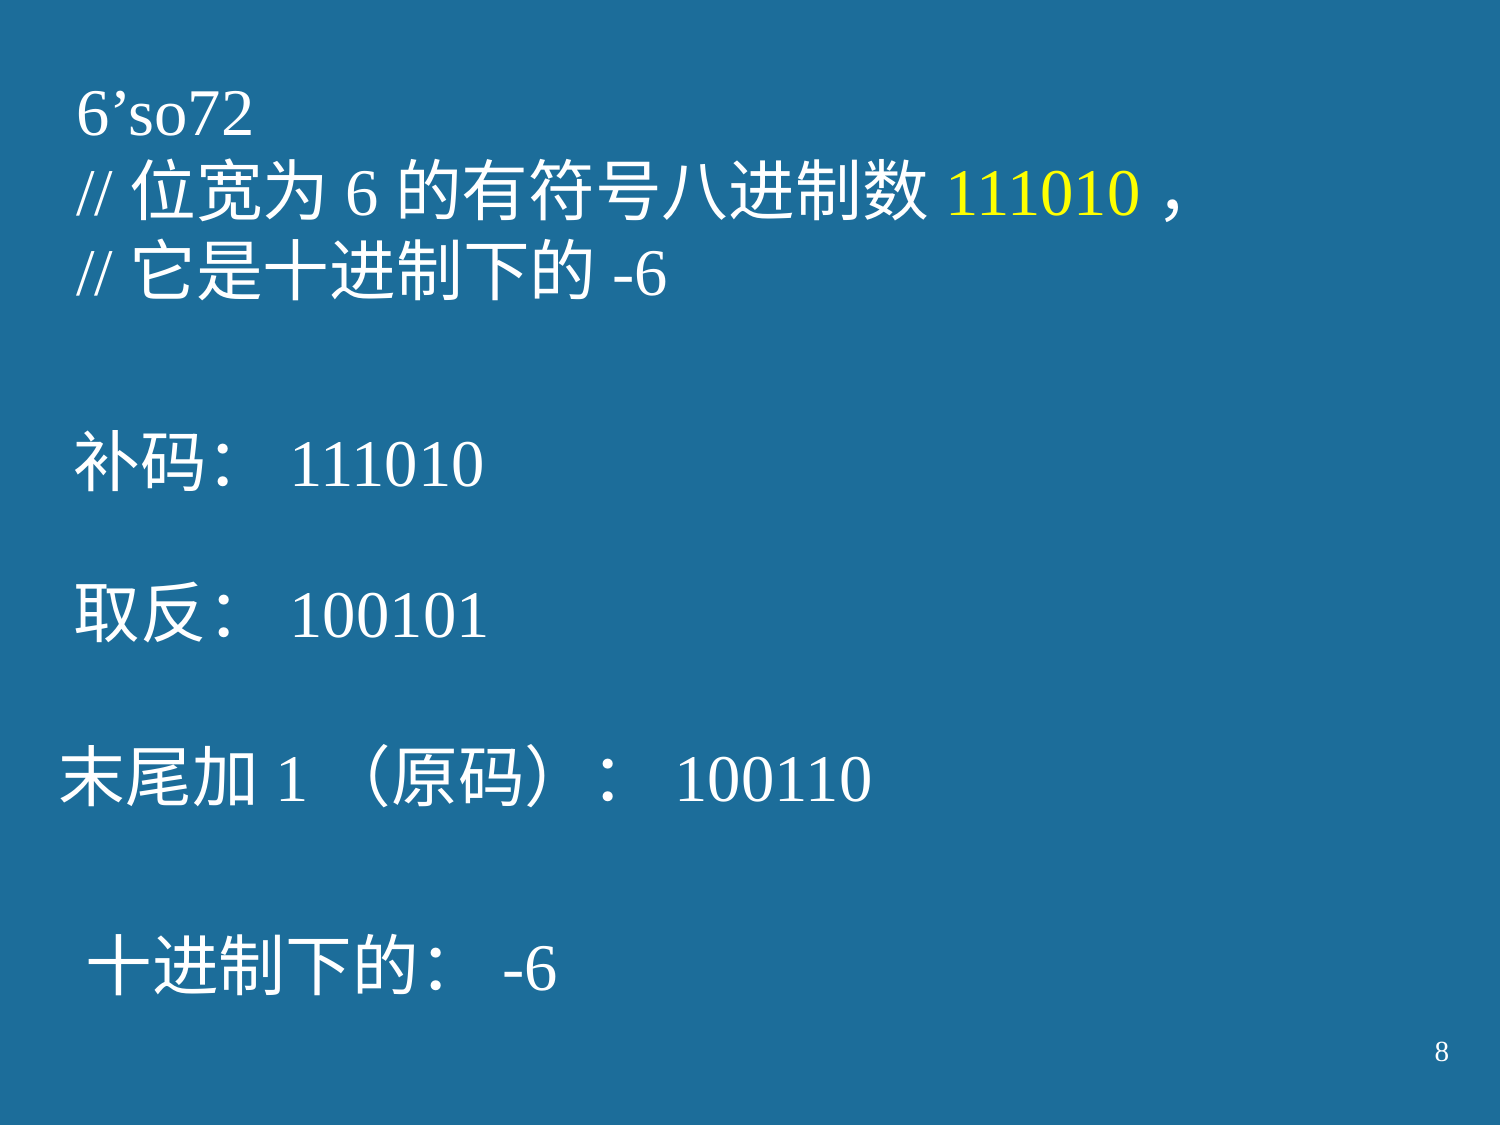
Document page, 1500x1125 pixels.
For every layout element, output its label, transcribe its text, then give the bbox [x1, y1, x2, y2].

text_box 6’so72 //位宽为6的有符号八进制数111010， //它是十进制下的-6 [61, 61, 1500, 317]
text_box 末尾加1（原码）：100110 [44, 727, 888, 822]
text_box 十进制下的：-6 [70, 916, 573, 1012]
text_box 补码：111010 [58, 412, 501, 508]
text_box 取反：100101 [58, 563, 506, 658]
slide_number 8 [1151, 1024, 1465, 1101]
